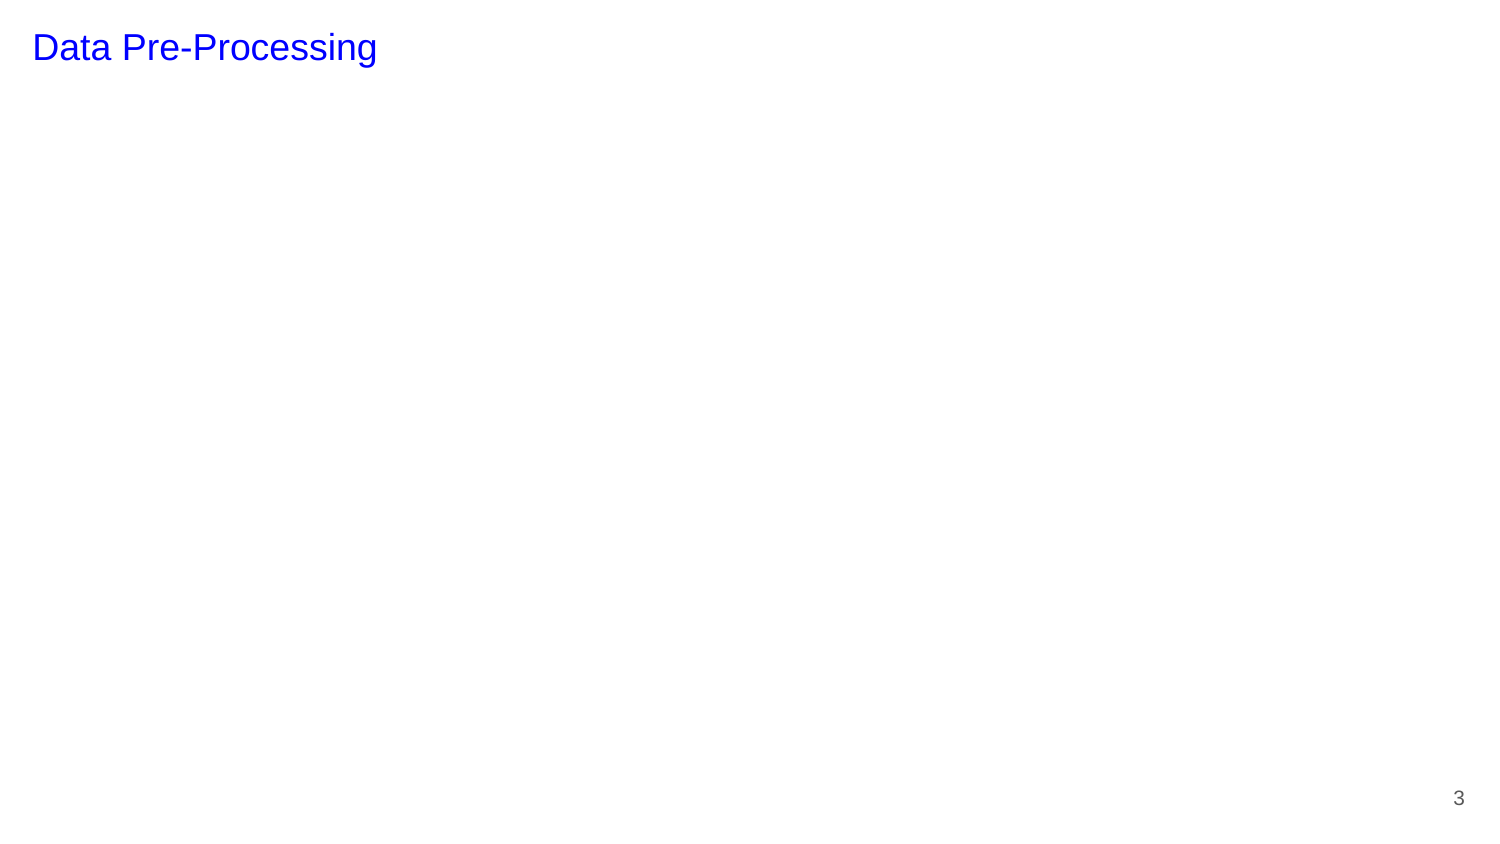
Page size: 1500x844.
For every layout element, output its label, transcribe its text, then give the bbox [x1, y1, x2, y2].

slide_number ‹#› [1389, 764, 1480, 830]
text_box Data Pre-Processing [17, 7, 1440, 83]
